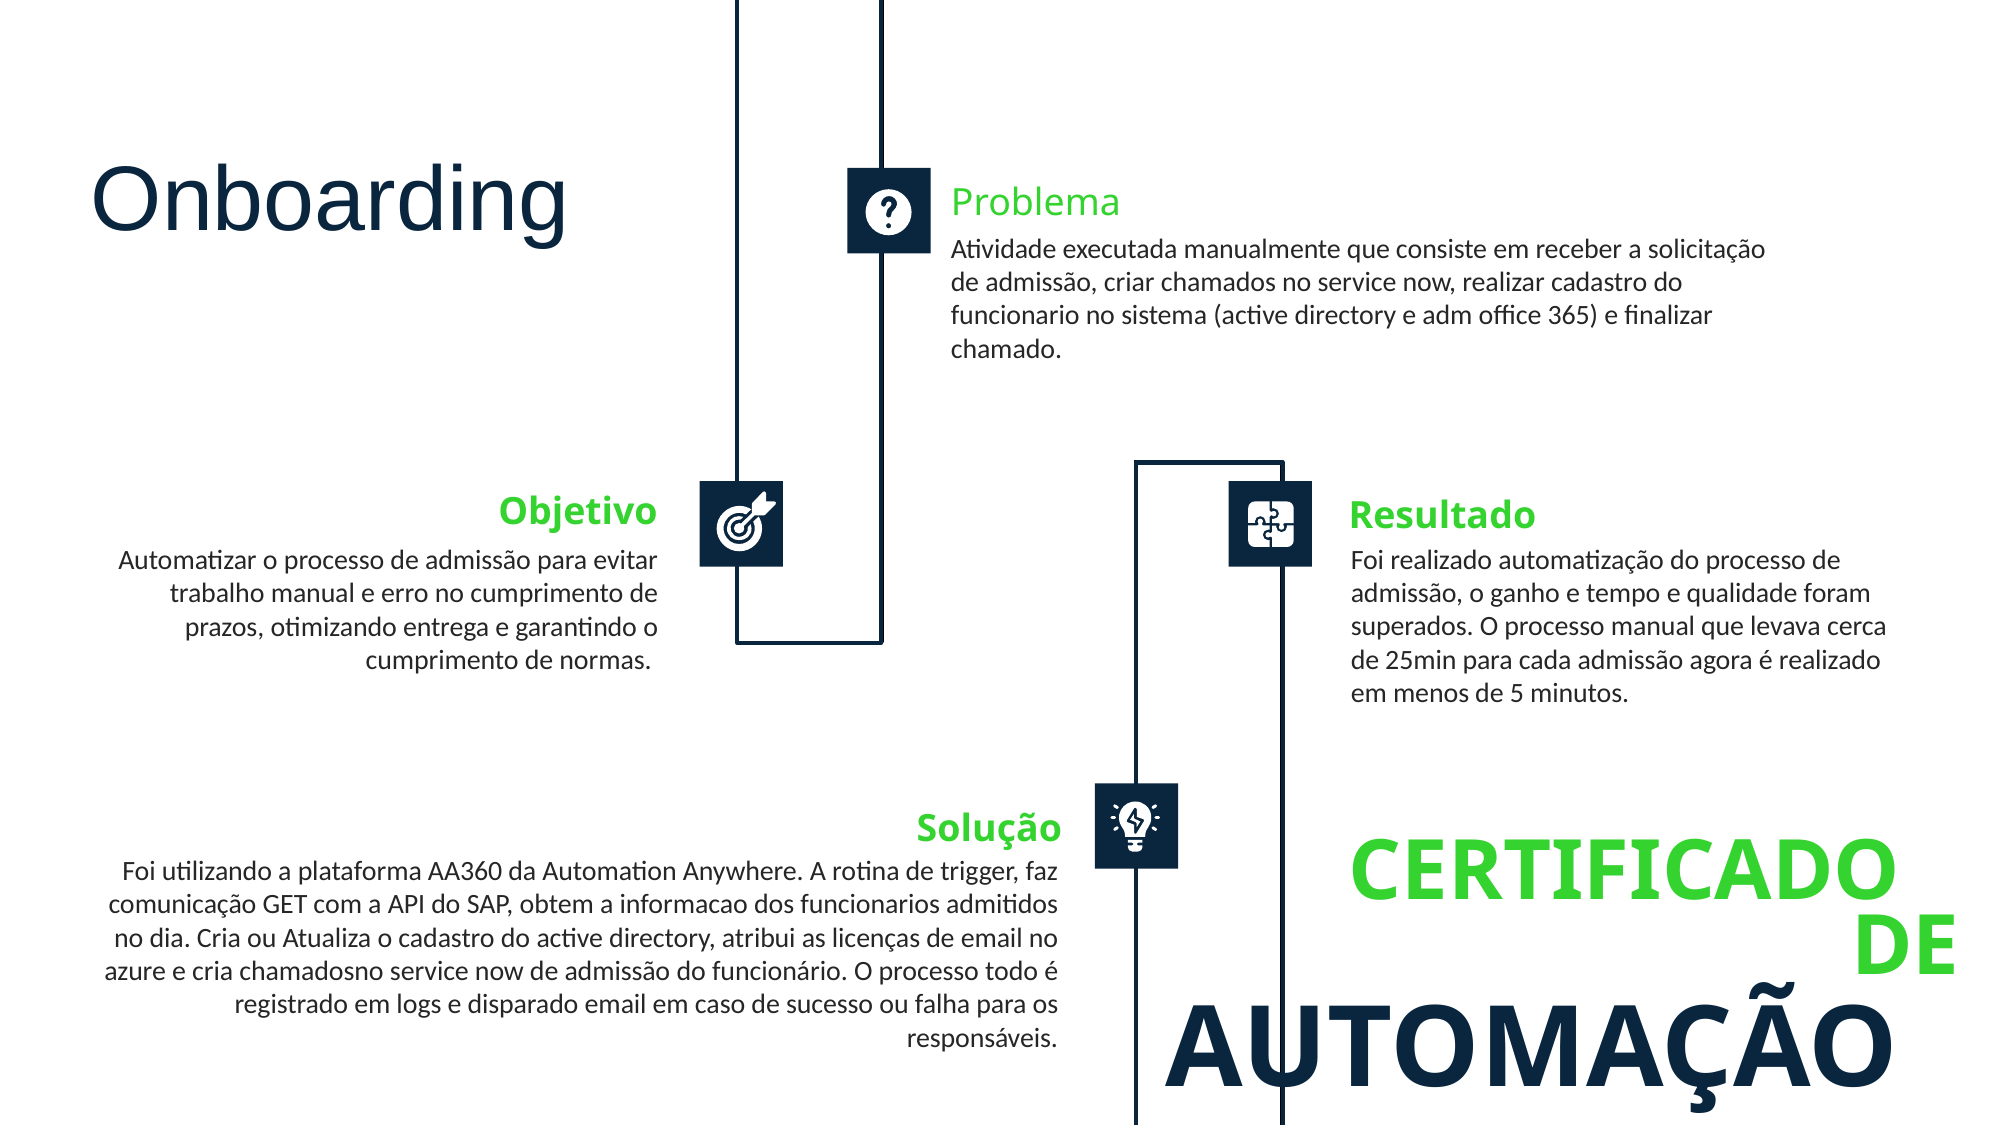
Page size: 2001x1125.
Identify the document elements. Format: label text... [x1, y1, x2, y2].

subtitle Foi realizado automatização do processo de admissão, o ganho e tempo e qualidade foram superados. O processo manual que levava cerca de 25min para cada admissão agora é realizado em menos de 5 minutos. [1330, 521, 1940, 765]
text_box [716, 491, 777, 552]
text_box DE [1831, 882, 2000, 968]
text_box [699, 481, 783, 567]
text_box Problema [922, 158, 1496, 243]
text_box AUTOMAÇÃO [1145, 968, 2000, 1095]
text_box [1094, 783, 1179, 869]
text_box Resultado [1328, 472, 1902, 557]
text_box CERTIFICADO [1328, 807, 2000, 934]
subtitle Foi utilizando a plataforma AA360 da Automation Anywhere. A rotina de trigger, faz comunicação GET com a API do SAP, obtem a informacao dos funcionarios admitidos no dia. Cria ou Atualiza o cadastro do active directory, atribui as licenças de email no azure e cria chamadosno service now de admissão do funcionário. O processo todo é registrado em logs e disparado email em caso de sucesso ou falha para os responsáveis. [66, 832, 1078, 1076]
subtitle Automatizar o processo de admissão para evitar trabalho manual e erro no cumprimento de prazos, otimizando entrega e garantindo o cumprimento de normas. [78, 521, 678, 765]
subtitle Atividade executada manualmente que consiste em receber a solicitação de admissão, criar chamados no service now, realizar cadastro do funcionario no sistema (active directory e adm office 365) e finalizar chamado. [930, 210, 1805, 454]
title Solução [77, 785, 1083, 871]
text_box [1109, 801, 1161, 852]
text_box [1247, 501, 1294, 548]
text_box [1134, 460, 1285, 1125]
text_box [735, 0, 883, 645]
text_box Onboarding [62, 136, 715, 414]
text_box [865, 189, 912, 236]
text_box [847, 167, 931, 254]
text_box [1228, 481, 1312, 567]
text_box Objetivo [105, 468, 678, 553]
